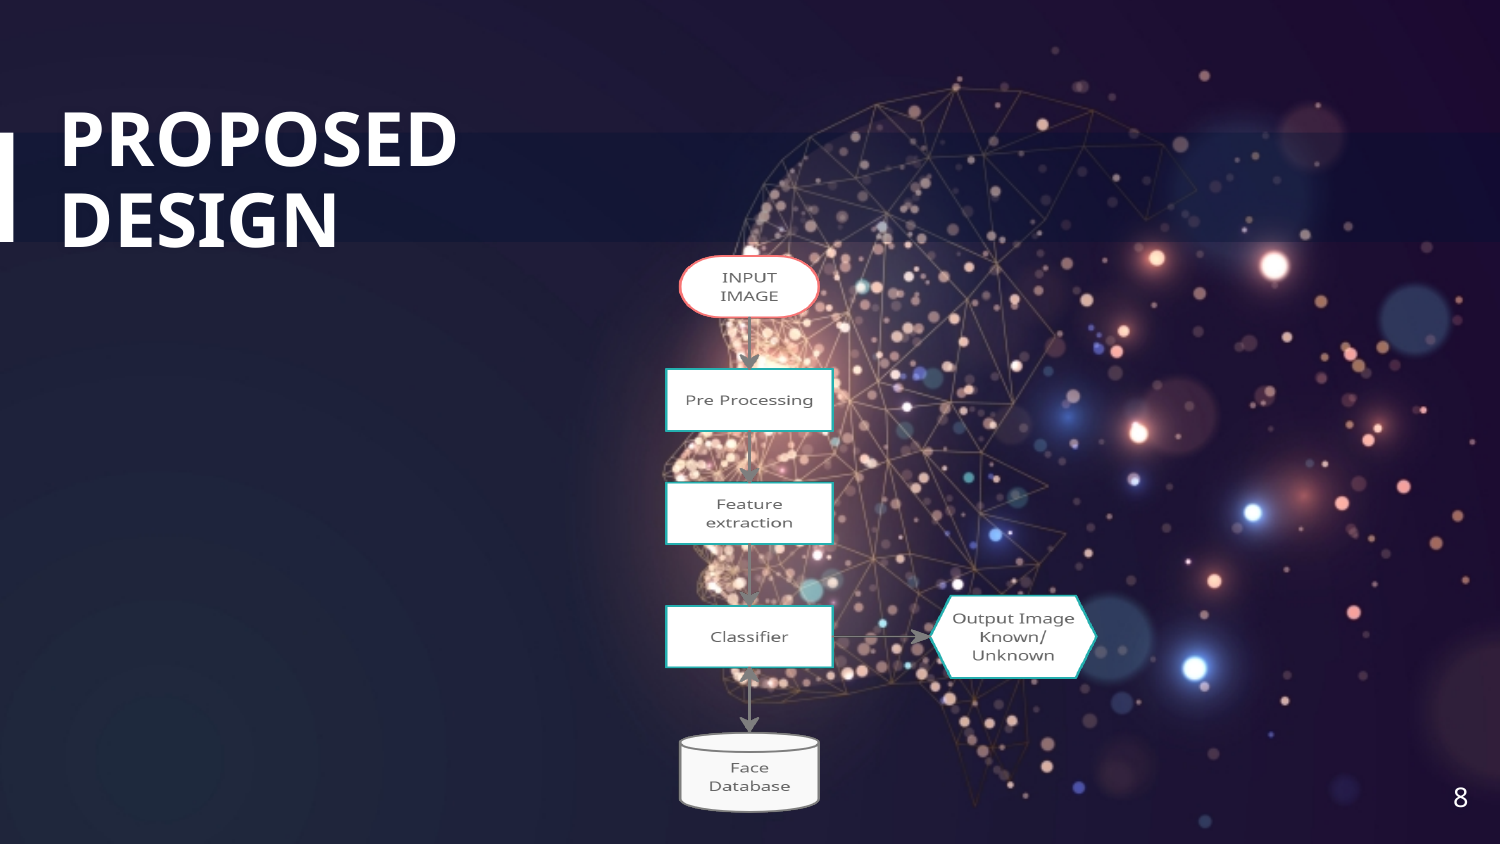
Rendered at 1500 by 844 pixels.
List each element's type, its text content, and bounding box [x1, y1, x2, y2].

slide_number 8 [1378, 766, 1469, 832]
picture [0, 0, 1500, 844]
title PROPOSED DESIGN [58, 128, 627, 238]
